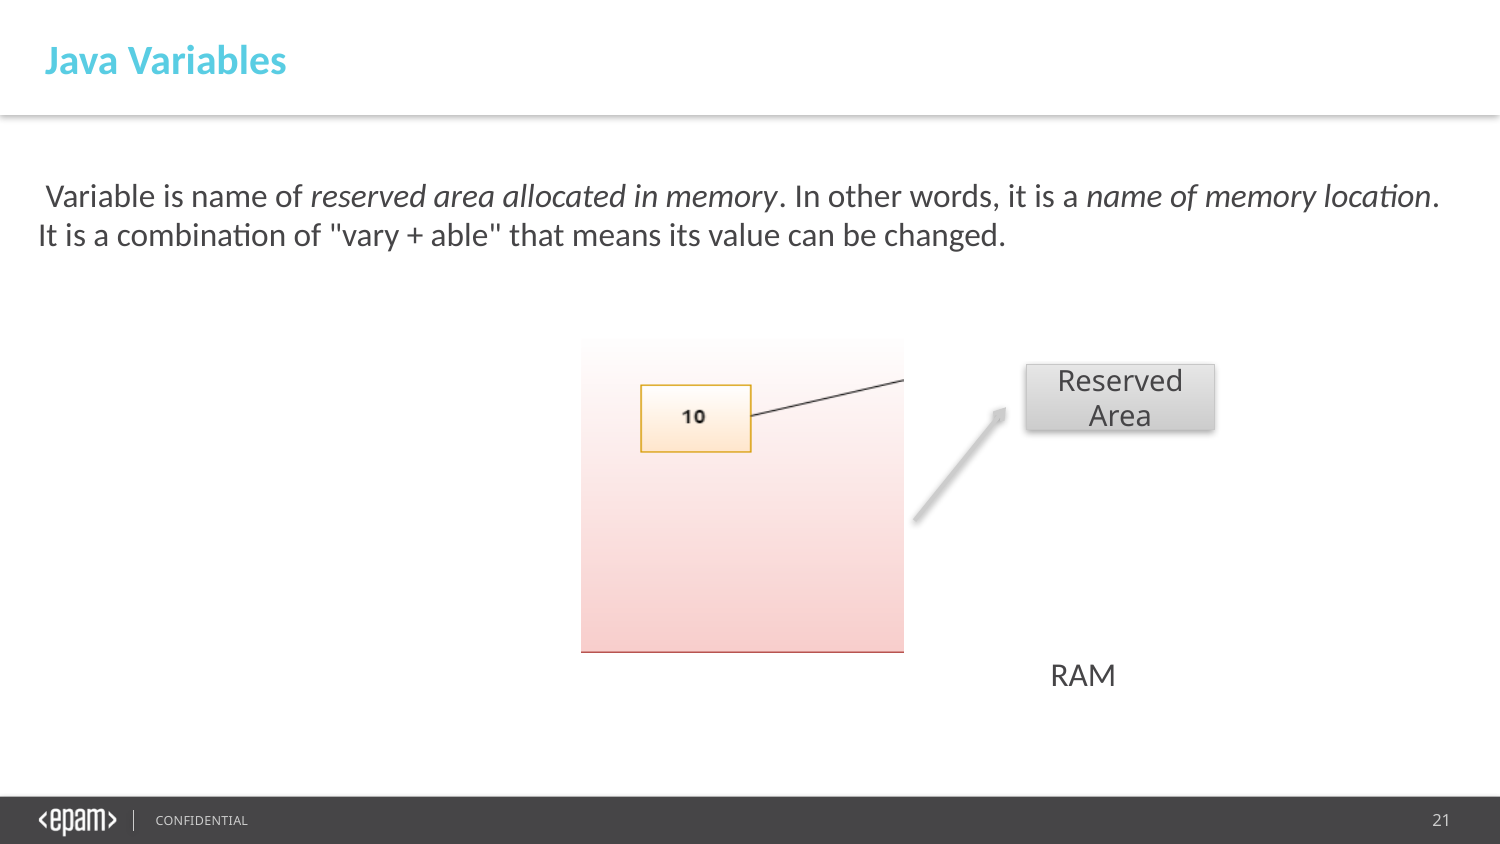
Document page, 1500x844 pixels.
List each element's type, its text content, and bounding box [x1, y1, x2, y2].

list Java Variables [0, 0, 1500, 115]
text_box Reserved Area [1026, 364, 1215, 430]
picture [38, 808, 117, 837]
text_box Variable is name of reserved area allocated in memory. In other words, it is a name of memory location. It is a combination of "vary + able" that means its value can be changed. RAM [23, 126, 1468, 780]
picture [581, 337, 904, 653]
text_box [914, 406, 1007, 521]
